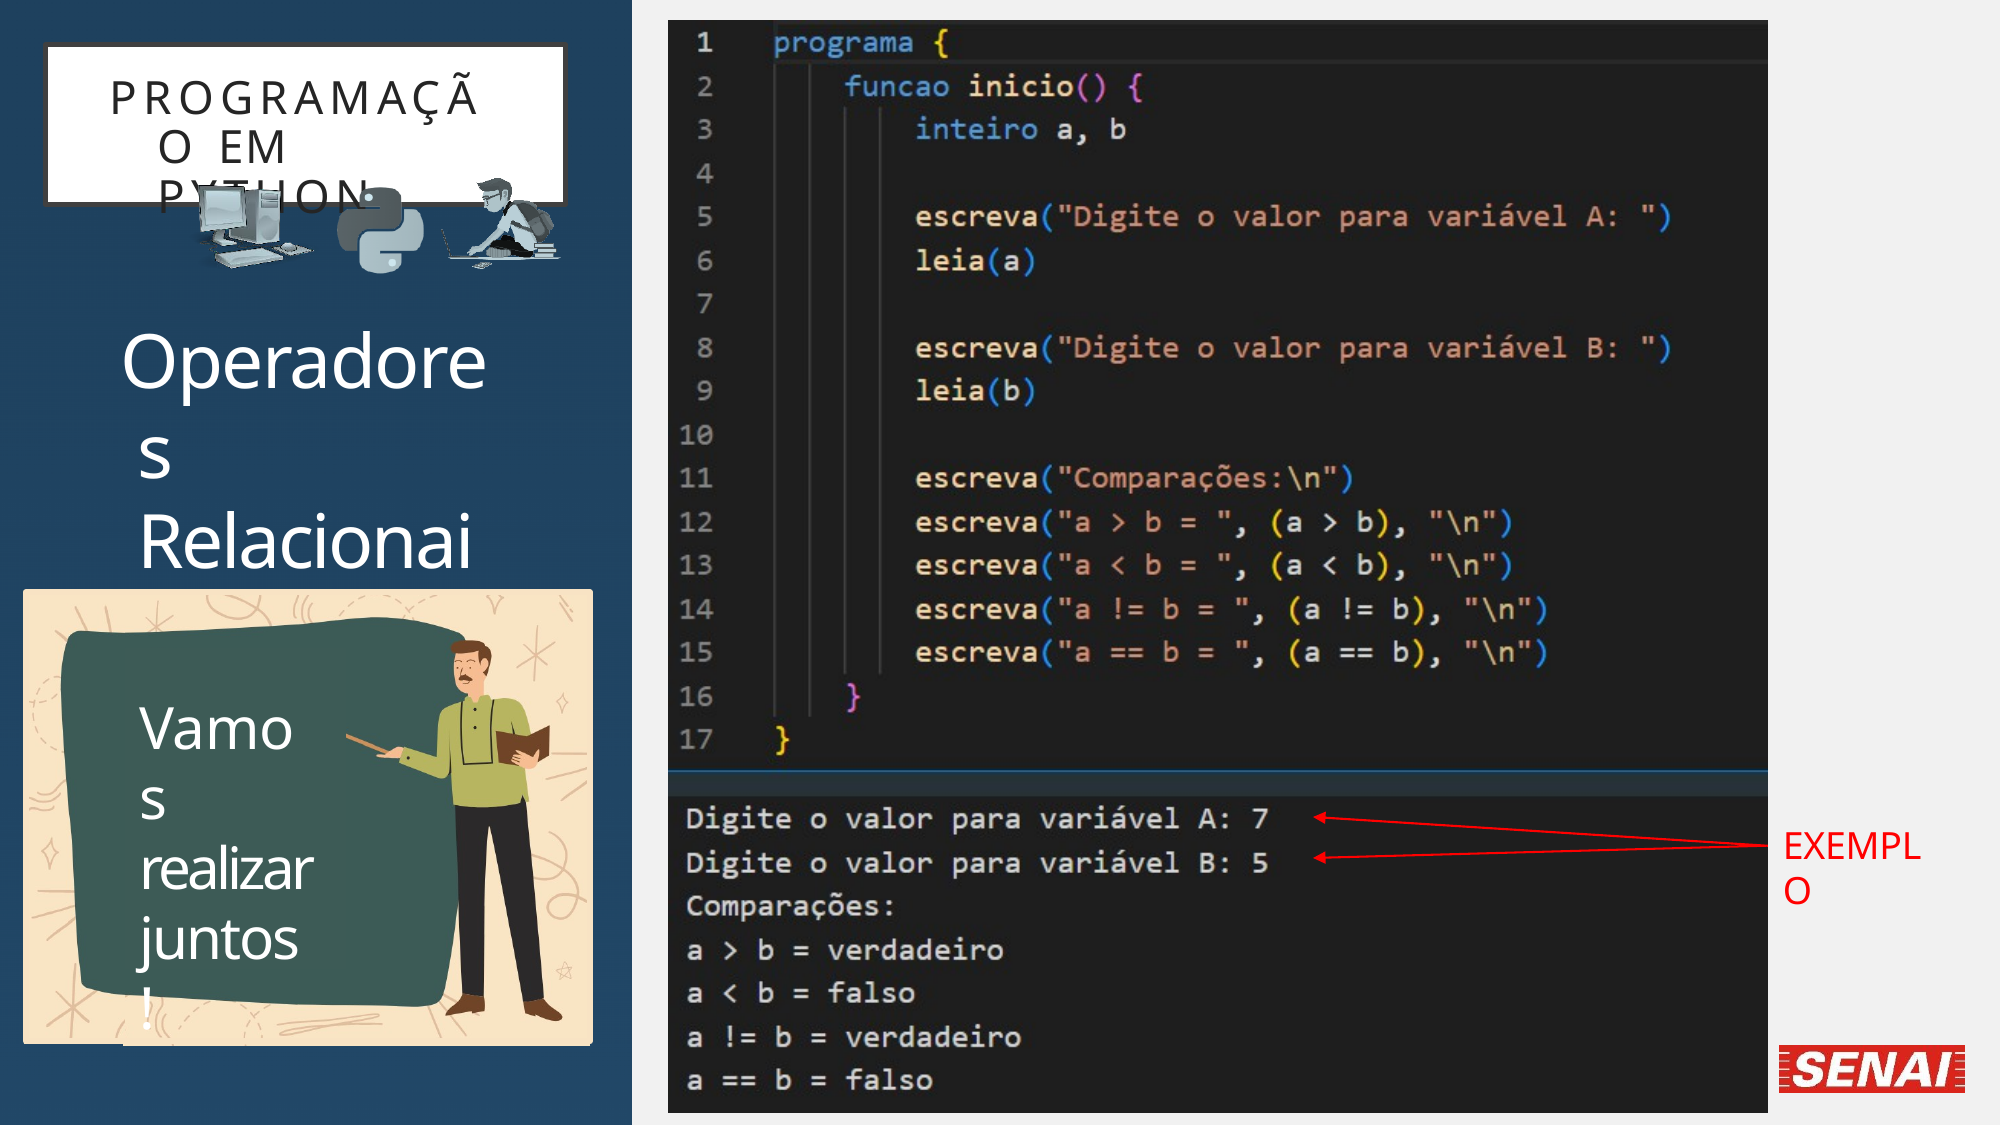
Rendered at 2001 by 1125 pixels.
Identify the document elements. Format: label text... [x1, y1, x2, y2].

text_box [42, 41, 569, 208]
picture [0, 0, 632, 1125]
title Operadores Relacionais [118, 310, 493, 590]
text_box [632, 0, 2000, 1125]
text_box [189, 178, 563, 276]
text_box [24, 591, 591, 1046]
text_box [668, 20, 1769, 1114]
text_box PROGRAMAÇÃO EM PYTHON [107, 216, 184, 223]
text_box EXEMPLO [1780, 819, 1947, 912]
picture [1778, 1045, 1965, 1094]
